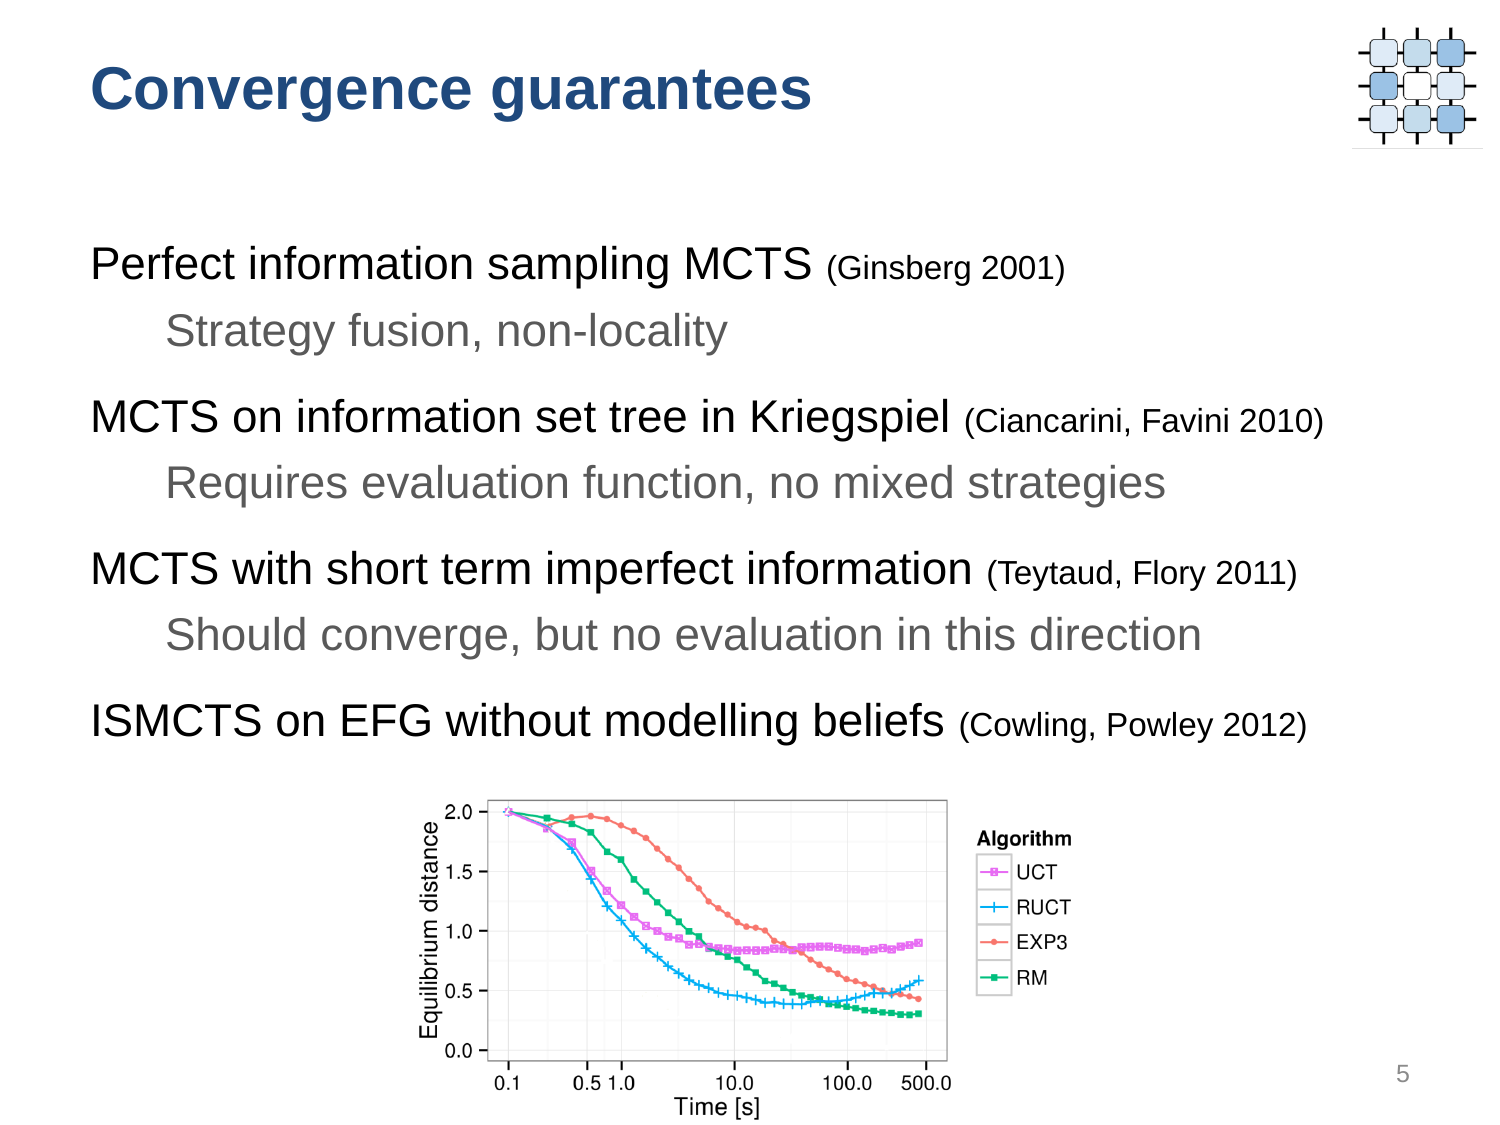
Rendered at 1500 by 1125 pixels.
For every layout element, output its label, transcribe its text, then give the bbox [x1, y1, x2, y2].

title Convergence guarantees [75, 38, 1353, 133]
picture [1352, 22, 1483, 149]
picture [419, 791, 1073, 1123]
slide_number 5 [1077, 1042, 1425, 1103]
list Perfect information sampling MCTS (Ginsberg 2001) Strategy fusion, non-locality MCTS on information set tree in Kriegspiel (Ciancarini, Favini 2010) Requires evaluation function, no mixed strategies MCTS with short term imperfect information (Teytaud, Flory 2011) Should converge, but no evaluation in this direction ISMCTS on EFG without modelling beliefs (Cowling, Powley 2012) [75, 231, 1425, 1005]
